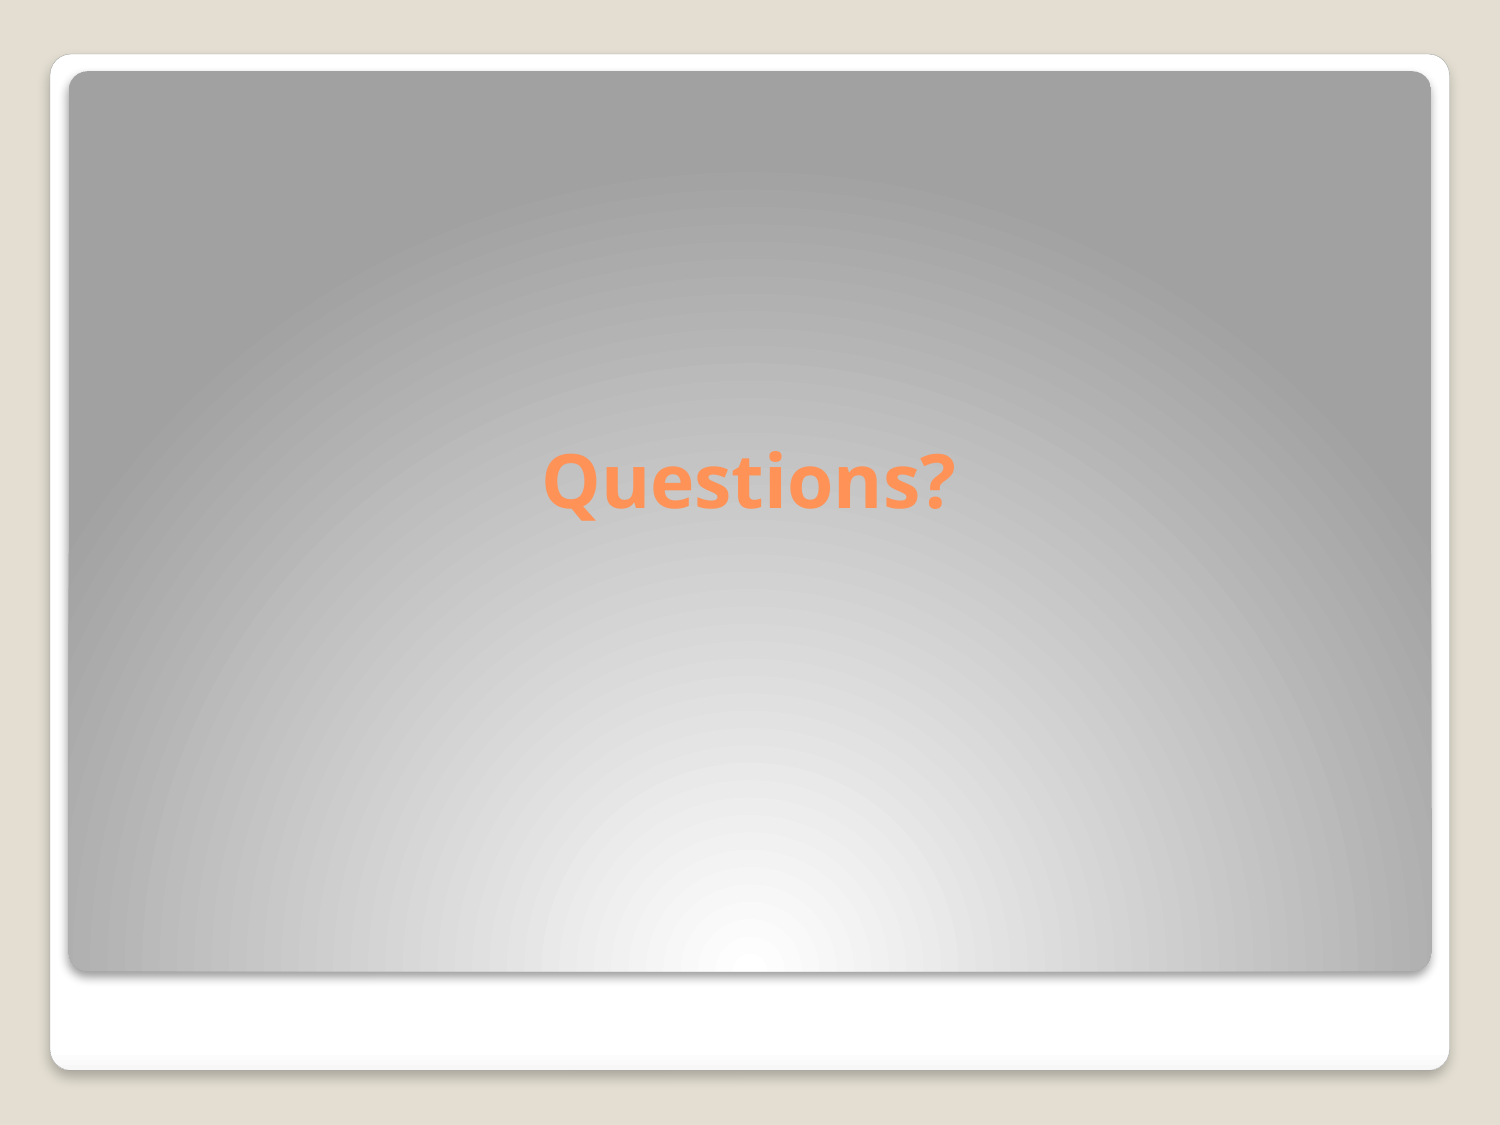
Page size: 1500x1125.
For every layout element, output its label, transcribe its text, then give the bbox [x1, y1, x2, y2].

title Questions? [77, 358, 1421, 531]
